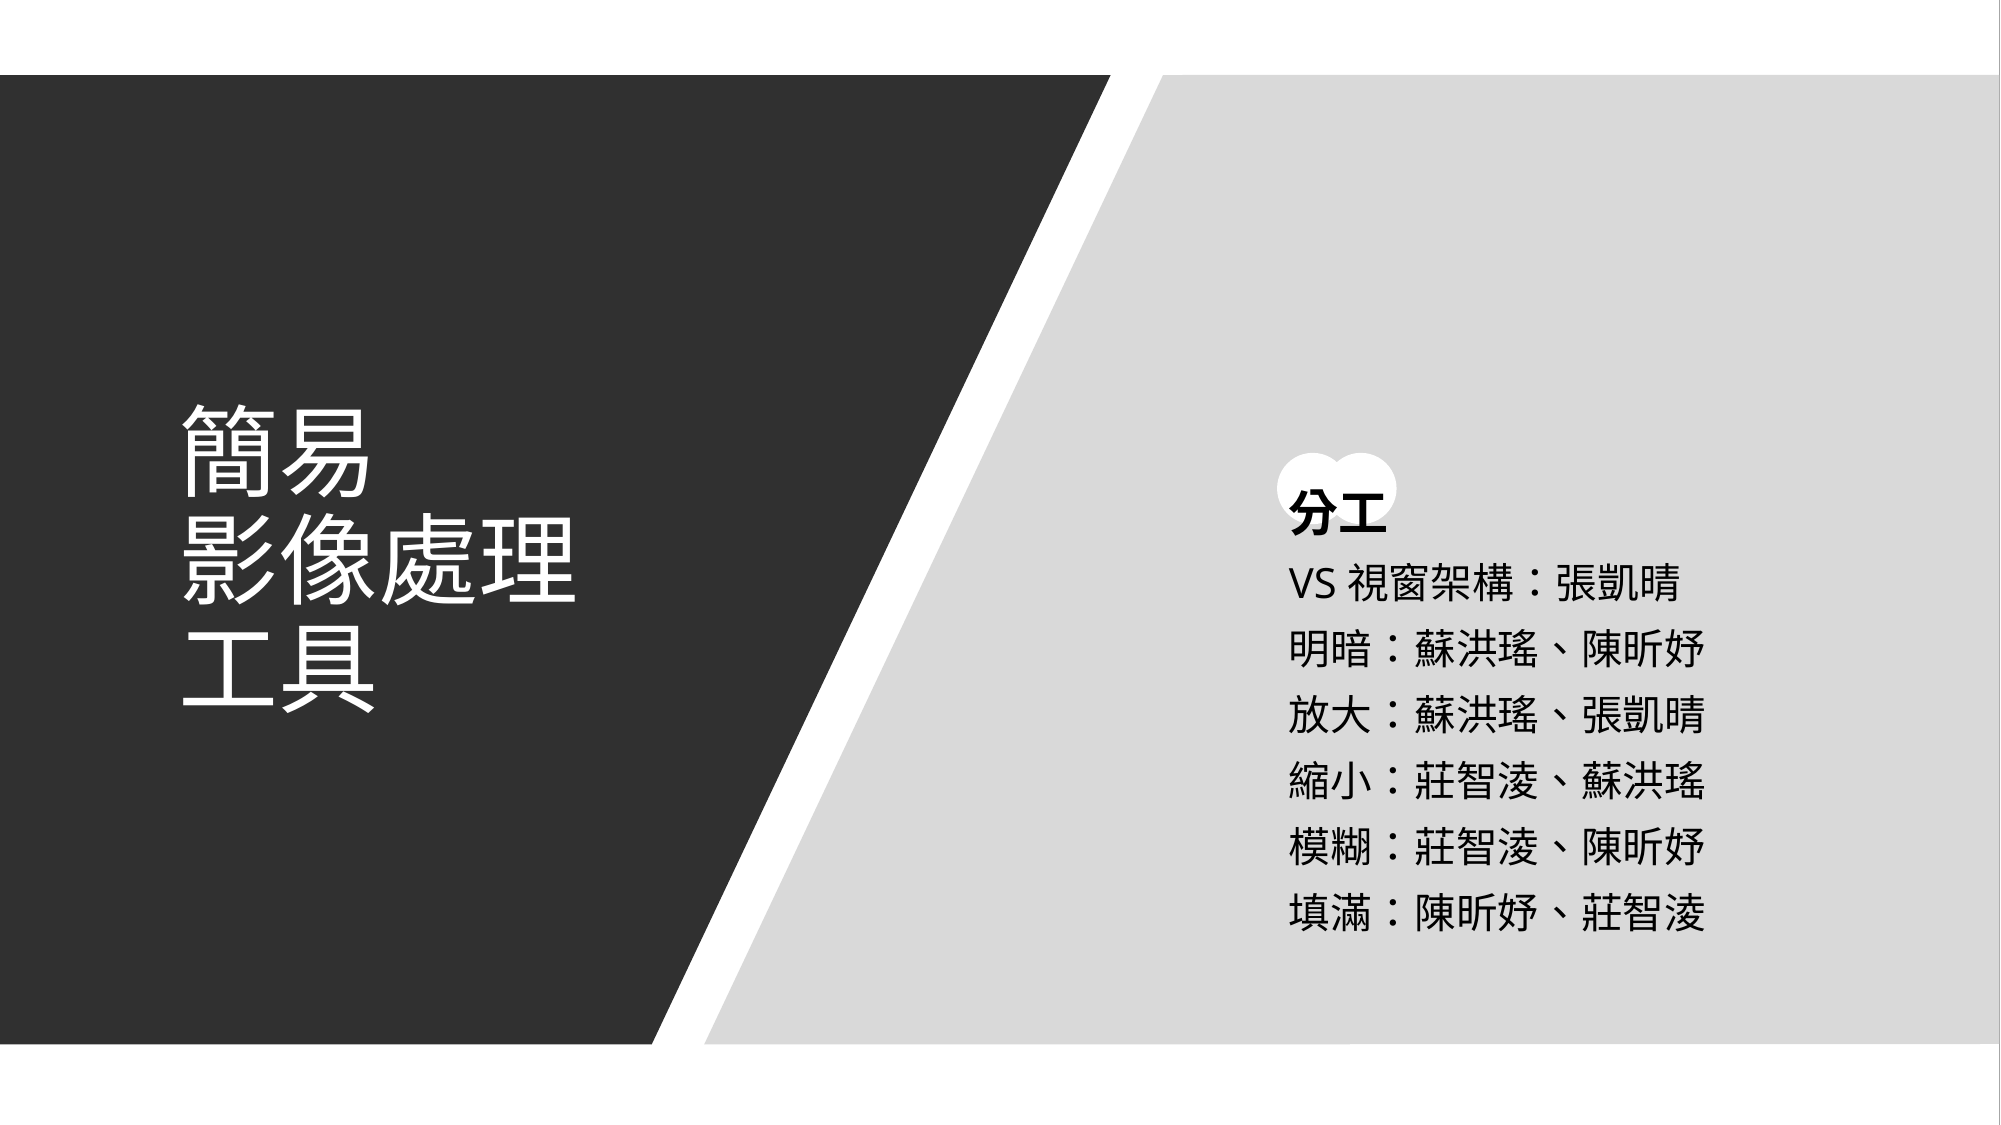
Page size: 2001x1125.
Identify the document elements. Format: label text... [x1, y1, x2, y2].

text_box [702, 73, 2000, 1046]
text_box [0, 0, 2000, 1125]
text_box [1277, 452, 1397, 525]
text_box [0, 74, 1113, 1046]
title 簡易 影像處理工具 [163, 390, 660, 735]
list 分工 VS視窗架構：張凱晴 明暗：蘇洪瑤、陳昕妤 放大：蘇洪瑤、張凱晴 縮小：莊智淩、蘇洪瑤 模糊：莊智淩、陳昕妤 填滿：陳昕妤、莊智淩 [1273, 480, 2000, 960]
